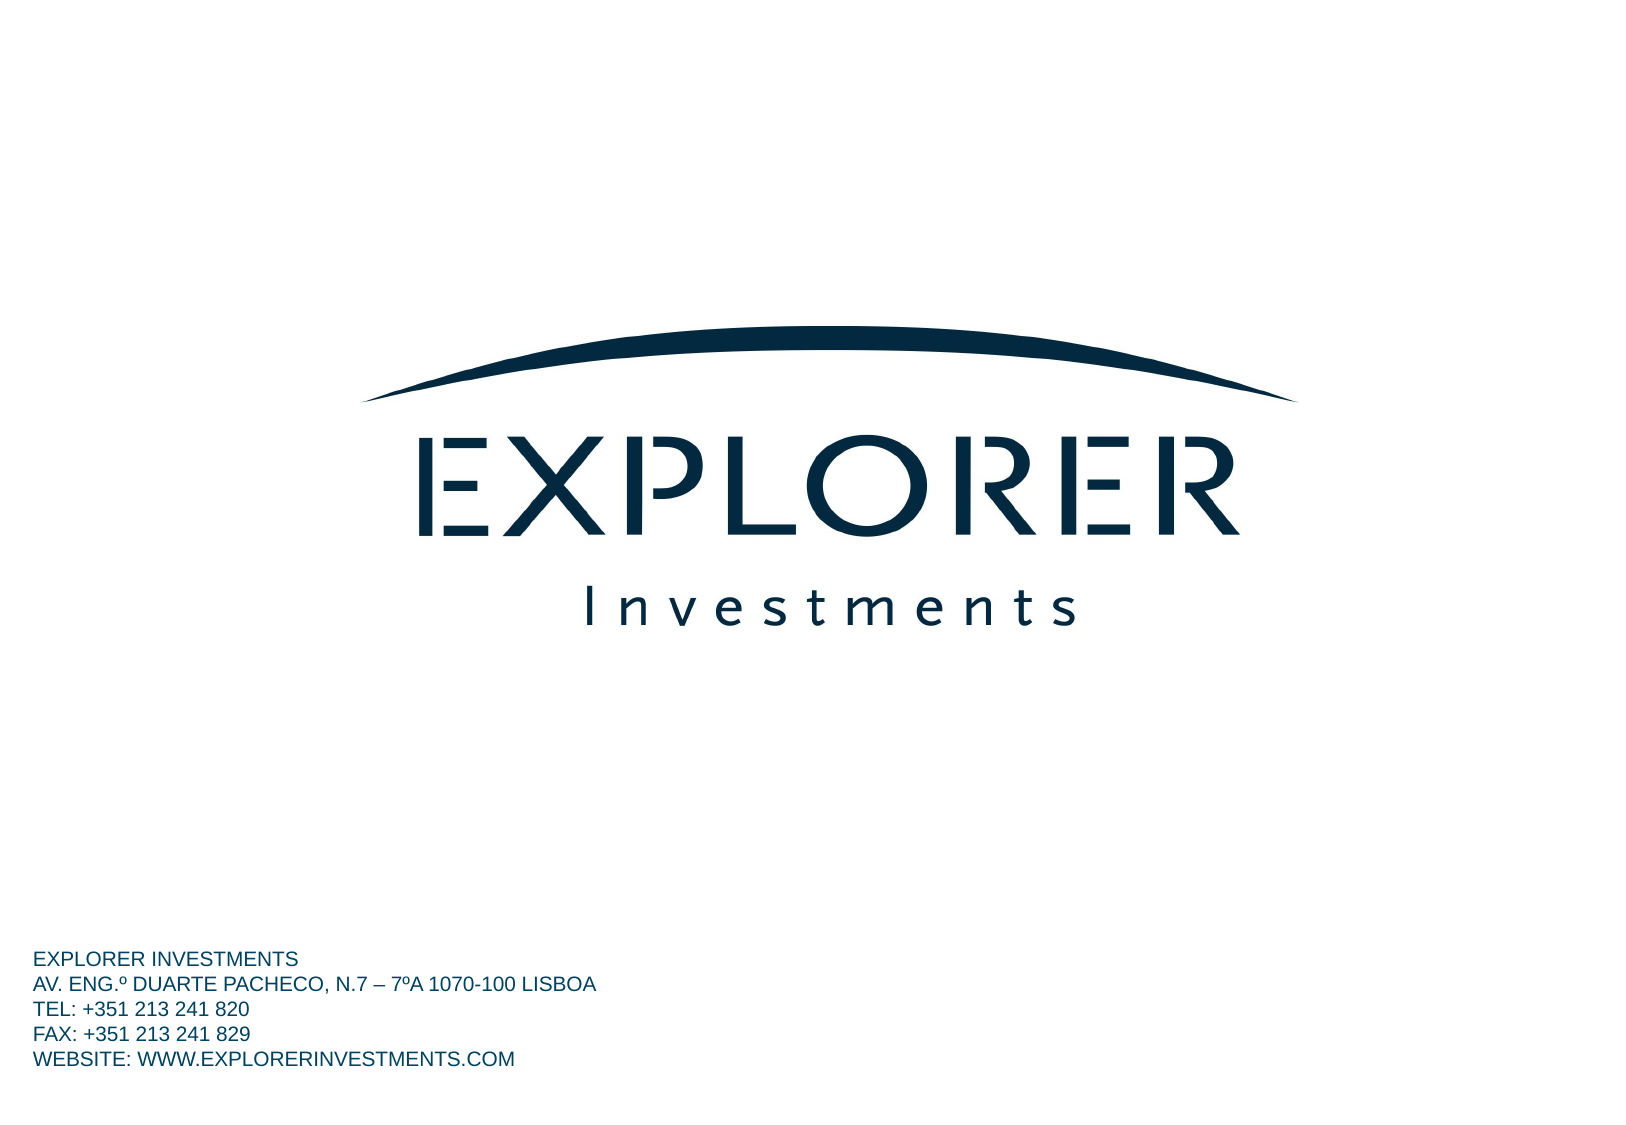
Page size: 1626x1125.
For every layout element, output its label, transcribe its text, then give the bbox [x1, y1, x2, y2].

text_box EXPLORER INVESTMENTS AV. ENG.º DUARTE PACHECO, N.7 – 7ºA 1070-100 LISBOA TEL: +351 213 241 820 FAX: +351 213 241 829 WEBSITE: WWW.EXPLORERINVESTMENTS.COM [32, 846, 624, 1071]
picture [360, 326, 1299, 640]
